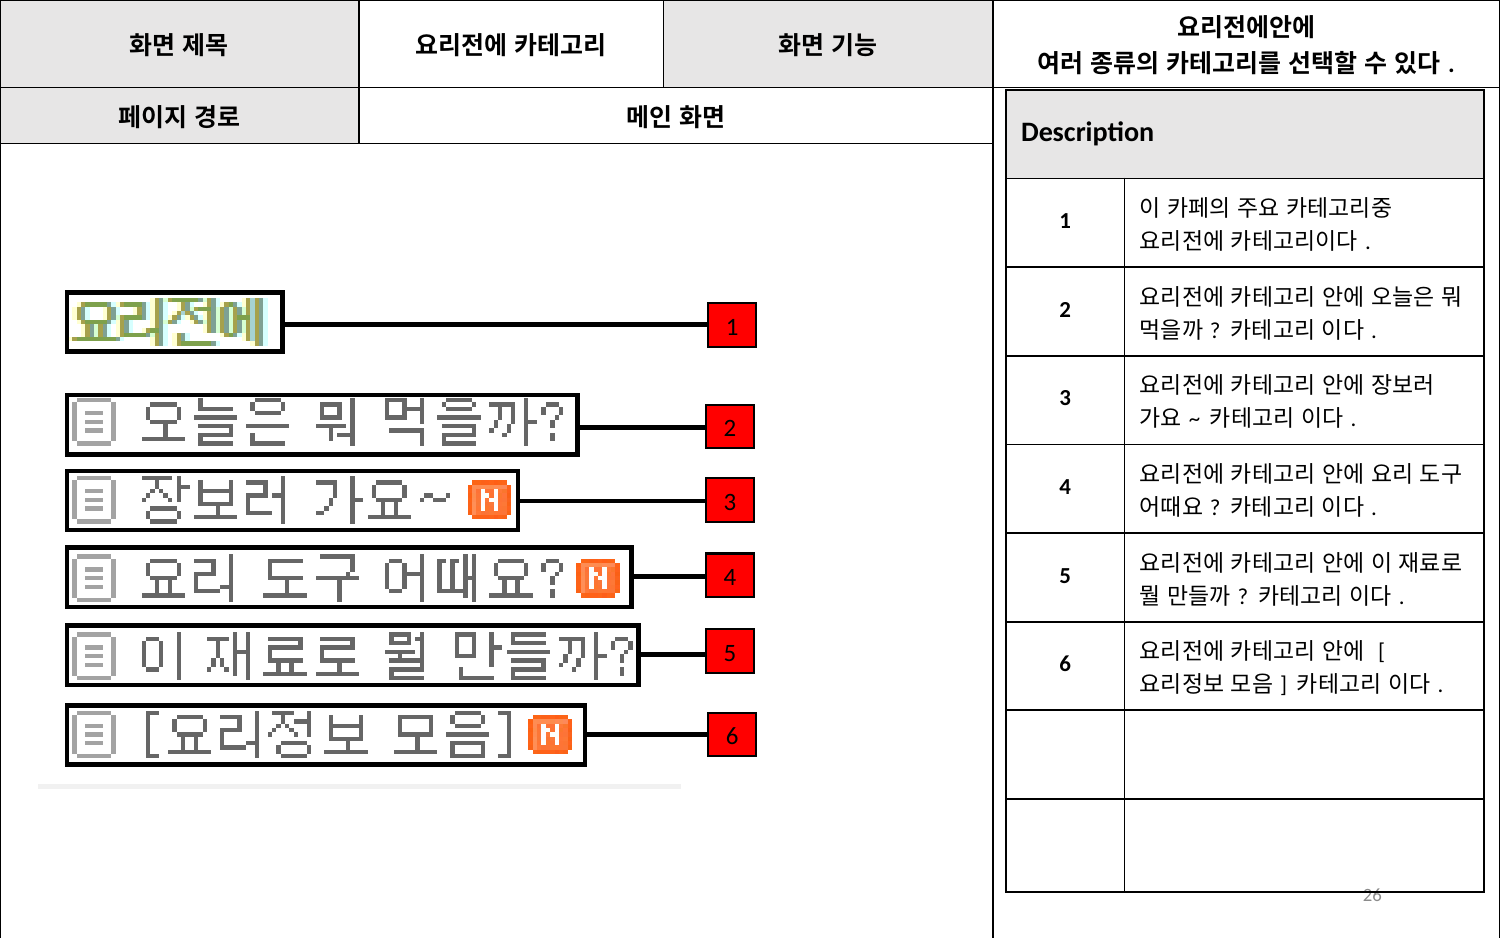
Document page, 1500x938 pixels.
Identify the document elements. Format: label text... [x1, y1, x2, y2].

table_cell 요리전에 카테고리 안에 장보러 가요~ 카테고리 이다. [1125, 357, 1483, 444]
table_cell [1, 144, 992, 938]
table_cell 이 카페의 주요 카테고리중 요리전에 카테고리이다. [1125, 179, 1483, 266]
table_cell 3 [1007, 357, 1124, 444]
table_cell [1007, 800, 1124, 891]
table_header 요리전에안에 여러 종류의 카테고리를 선택할 수 있다. [994, 1, 1499, 87]
table_cell [1007, 711, 1124, 798]
table_cell 페이지 경로 [1, 88, 358, 143]
table_cell 5 [1007, 534, 1124, 621]
table_cell 요리전에 카테고리 안에 이 재료로 뭘 만들까? 카테고리 이다. [1125, 534, 1483, 621]
table_cell 요리전에 카테고리 안에 요리 도구 어때요? 카테고리 이다. [1125, 445, 1483, 532]
table_cell 요리전에 카테고리 안에 [요리정보 모음] 카테고리 이다. [1125, 623, 1483, 709]
table_cell [994, 88, 1499, 938]
table_cell [1125, 711, 1483, 798]
text_box 6 [707, 712, 757, 757]
picture [38, 268, 681, 798]
text_box 3 [705, 477, 755, 523]
table_cell 요리전에 카테고리 안에 오늘은 뭐 먹을까? 카테고리 이다. [1125, 268, 1483, 355]
table_header 요리전에 카테고리 [360, 1, 663, 87]
text_box 2 [705, 404, 755, 449]
table_cell 2 [1007, 268, 1124, 355]
table_cell 1 [1007, 179, 1124, 266]
text_box 5 [705, 628, 755, 674]
table_cell 6 [1007, 623, 1124, 709]
text_box 1 [707, 302, 757, 348]
table_cell [1125, 800, 1483, 891]
table_header Description [1007, 91, 1483, 178]
slide_number 26 [1059, 868, 1397, 919]
table_header 화면 기능 [664, 1, 992, 87]
table_cell 4 [1007, 445, 1124, 532]
text_box 4 [705, 552, 755, 598]
table_cell 메인 화면 [360, 88, 992, 143]
table_header 화면 제목 [1, 1, 358, 87]
